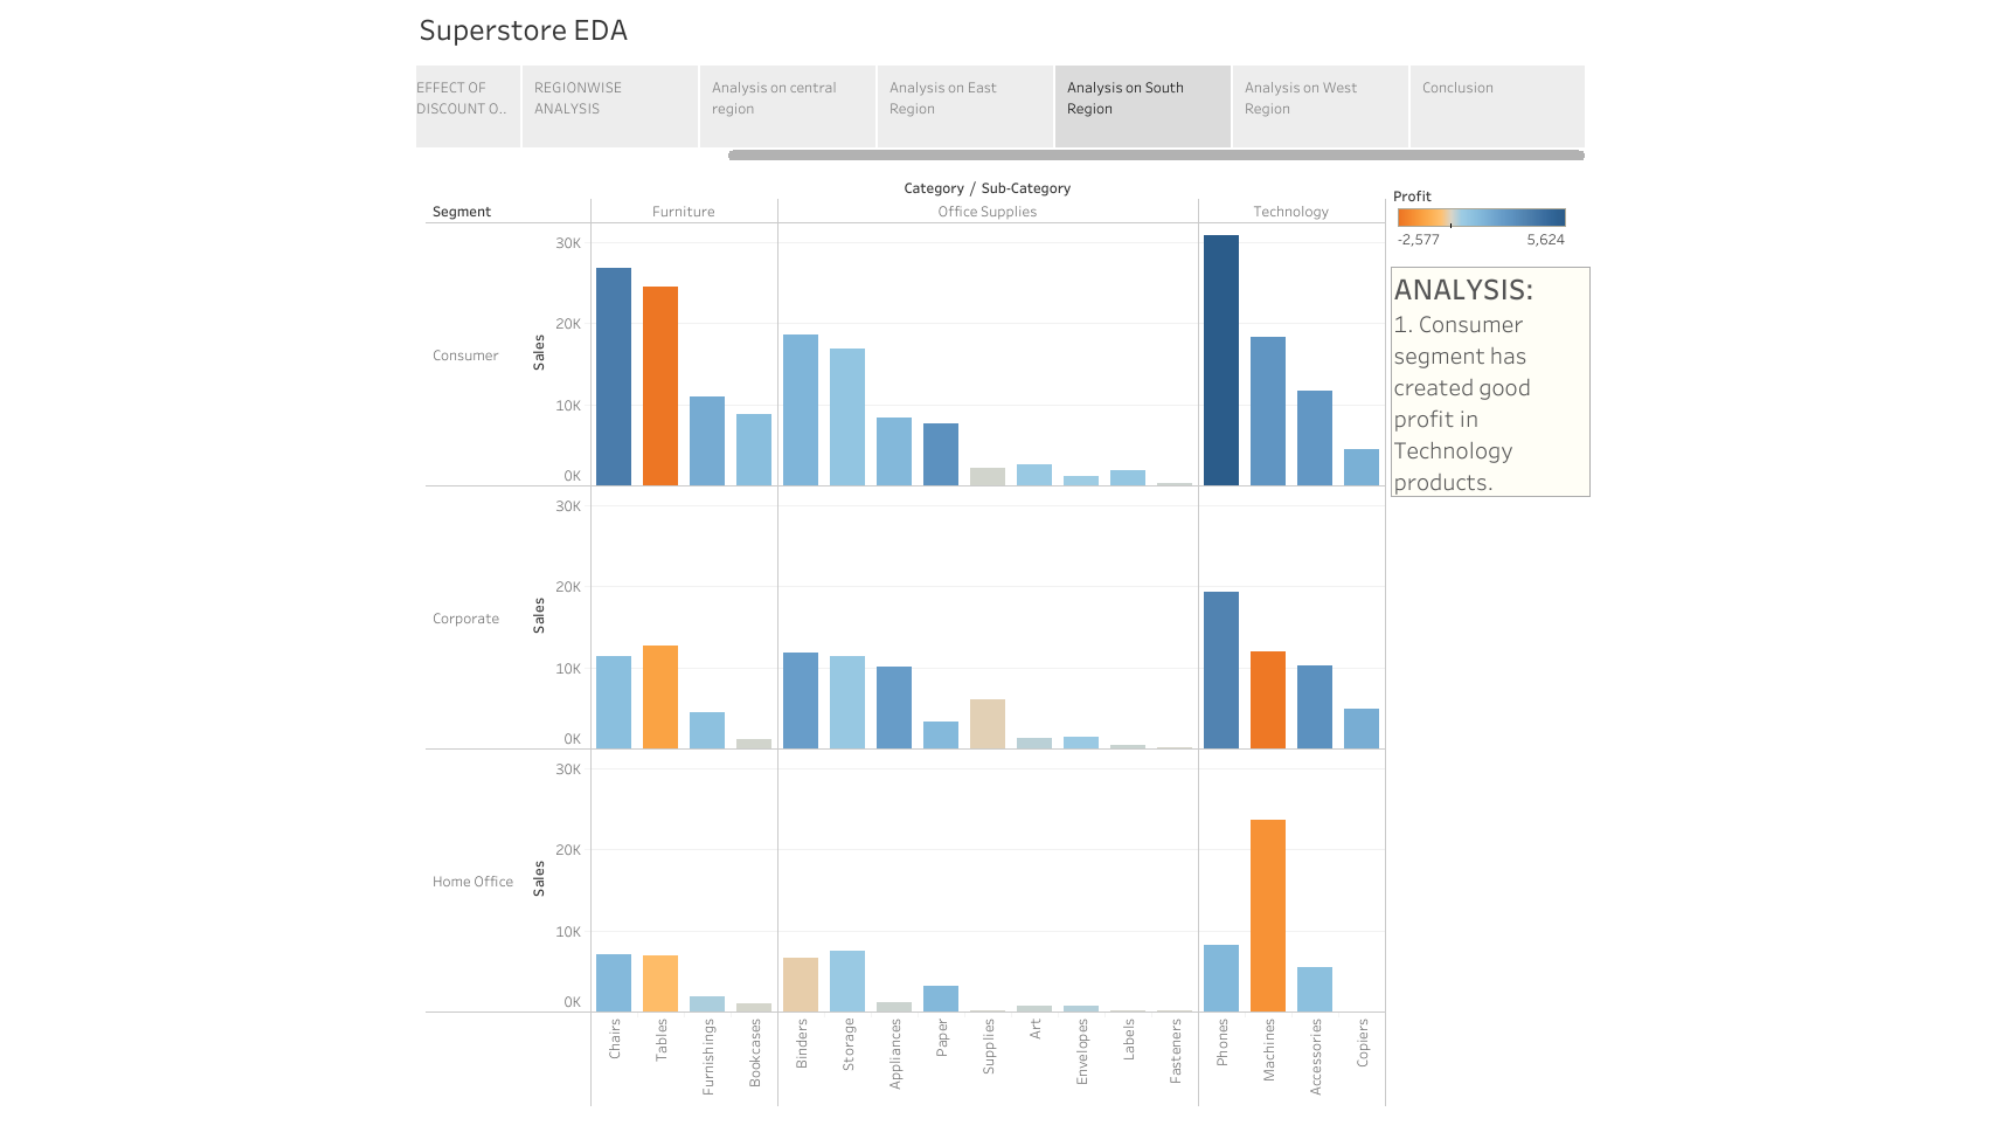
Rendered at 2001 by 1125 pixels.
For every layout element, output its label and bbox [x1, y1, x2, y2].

picture [407, 0, 1593, 1125]
